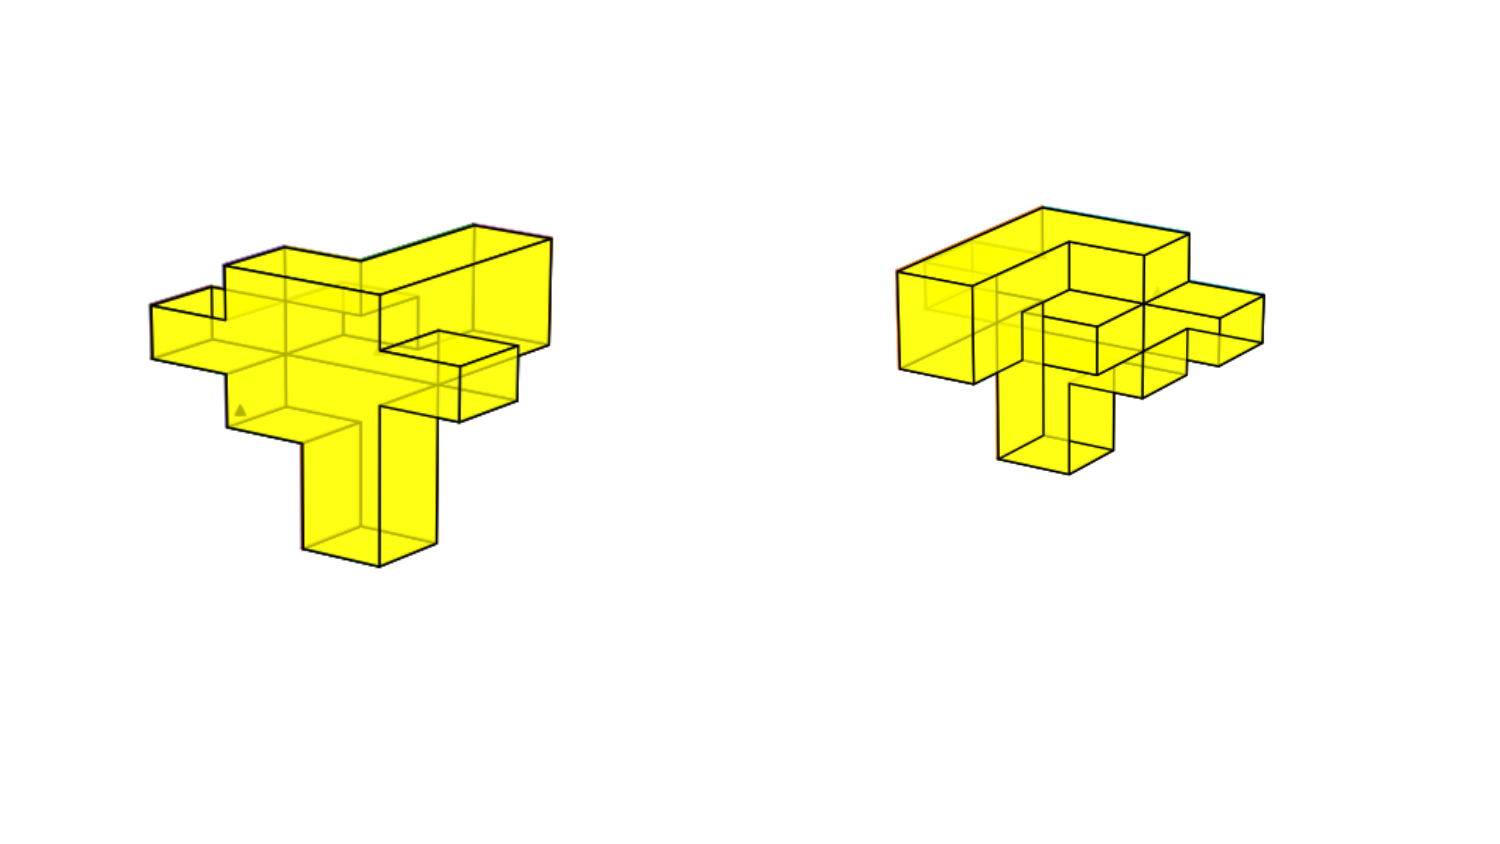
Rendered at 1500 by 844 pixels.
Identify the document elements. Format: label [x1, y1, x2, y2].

picture [0, 24, 1500, 776]
